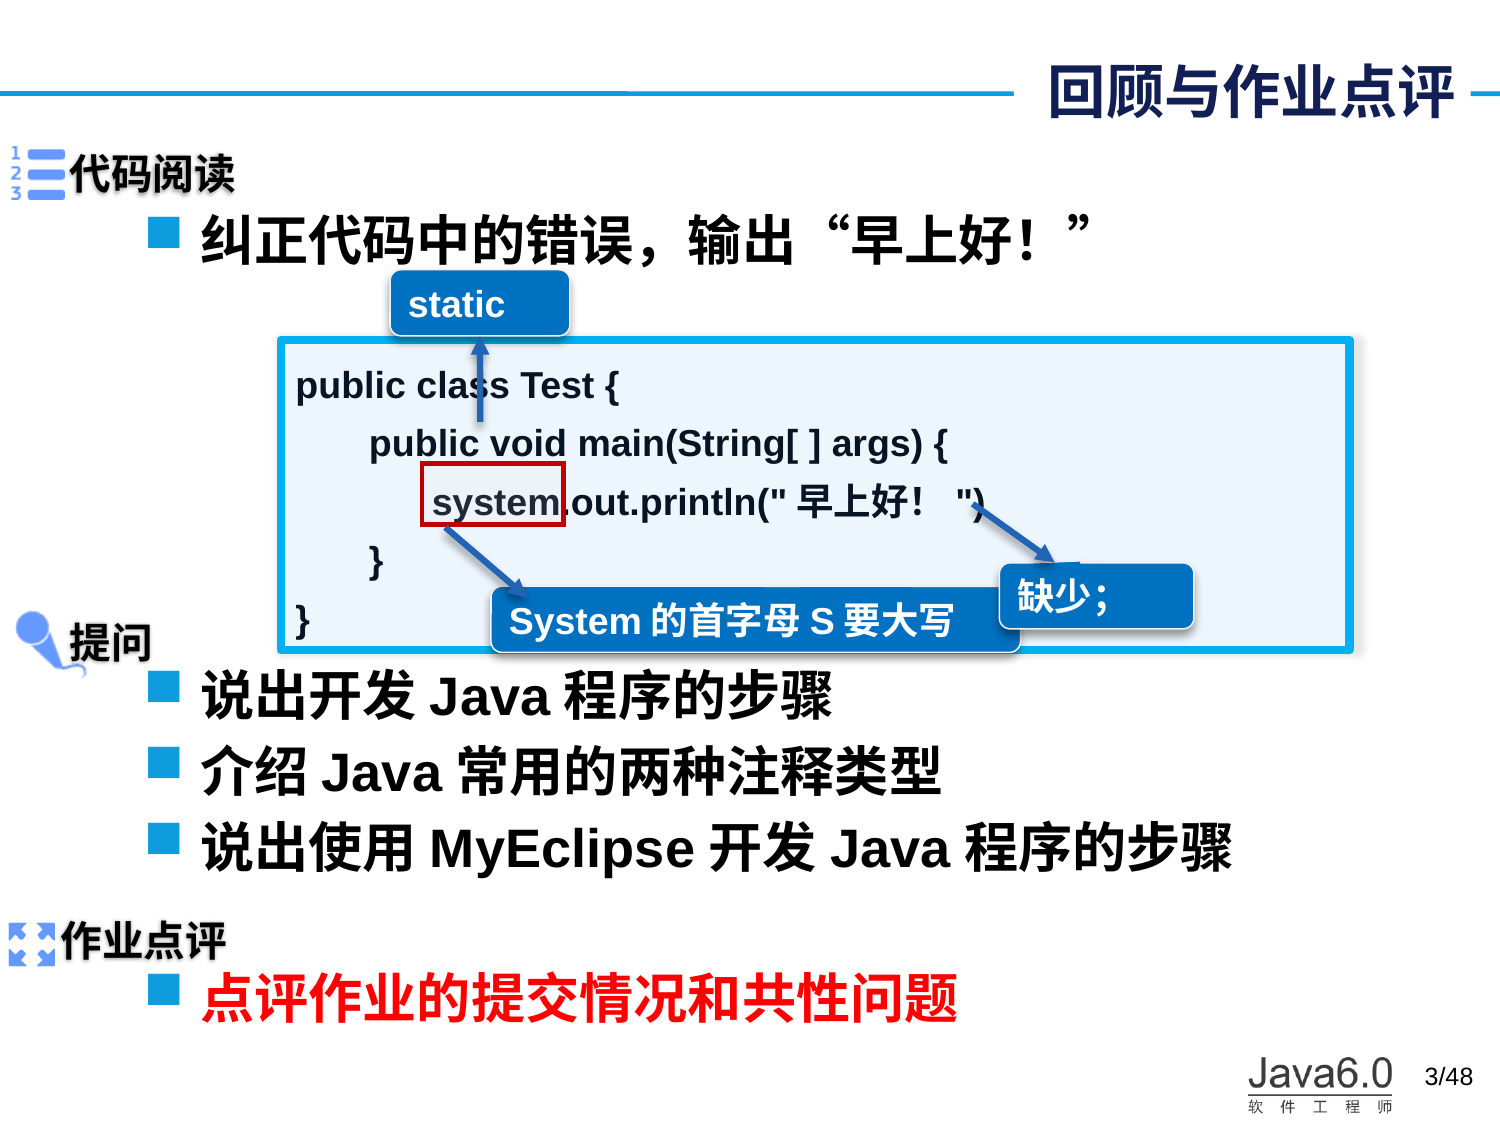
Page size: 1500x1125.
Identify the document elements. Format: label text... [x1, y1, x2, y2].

list 纠正代码中的错误，输出“早上好！” 说出开发Java程序的步骤 介绍Java常用的两种注释类型 说出使用MyEclipse开发Java程序的步骤 点评作业的提交情况和共性问题 [128, 198, 1383, 1044]
text_box 缺少； [999, 560, 1194, 629]
text_box public class Test { public void main(String[ ] args) { system.out.println("早上好！") } } [280, 339, 1350, 651]
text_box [11, 140, 254, 207]
text_box [421, 463, 564, 525]
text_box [0, 906, 245, 973]
title 回顾与作业点评 [1013, 46, 1471, 134]
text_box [972, 503, 1055, 563]
text_box System的首字母S要大写 [490, 586, 1021, 653]
text_box static [390, 269, 570, 336]
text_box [445, 527, 528, 598]
slide_number /48 [1138, 1053, 1489, 1114]
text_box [11, 609, 170, 681]
